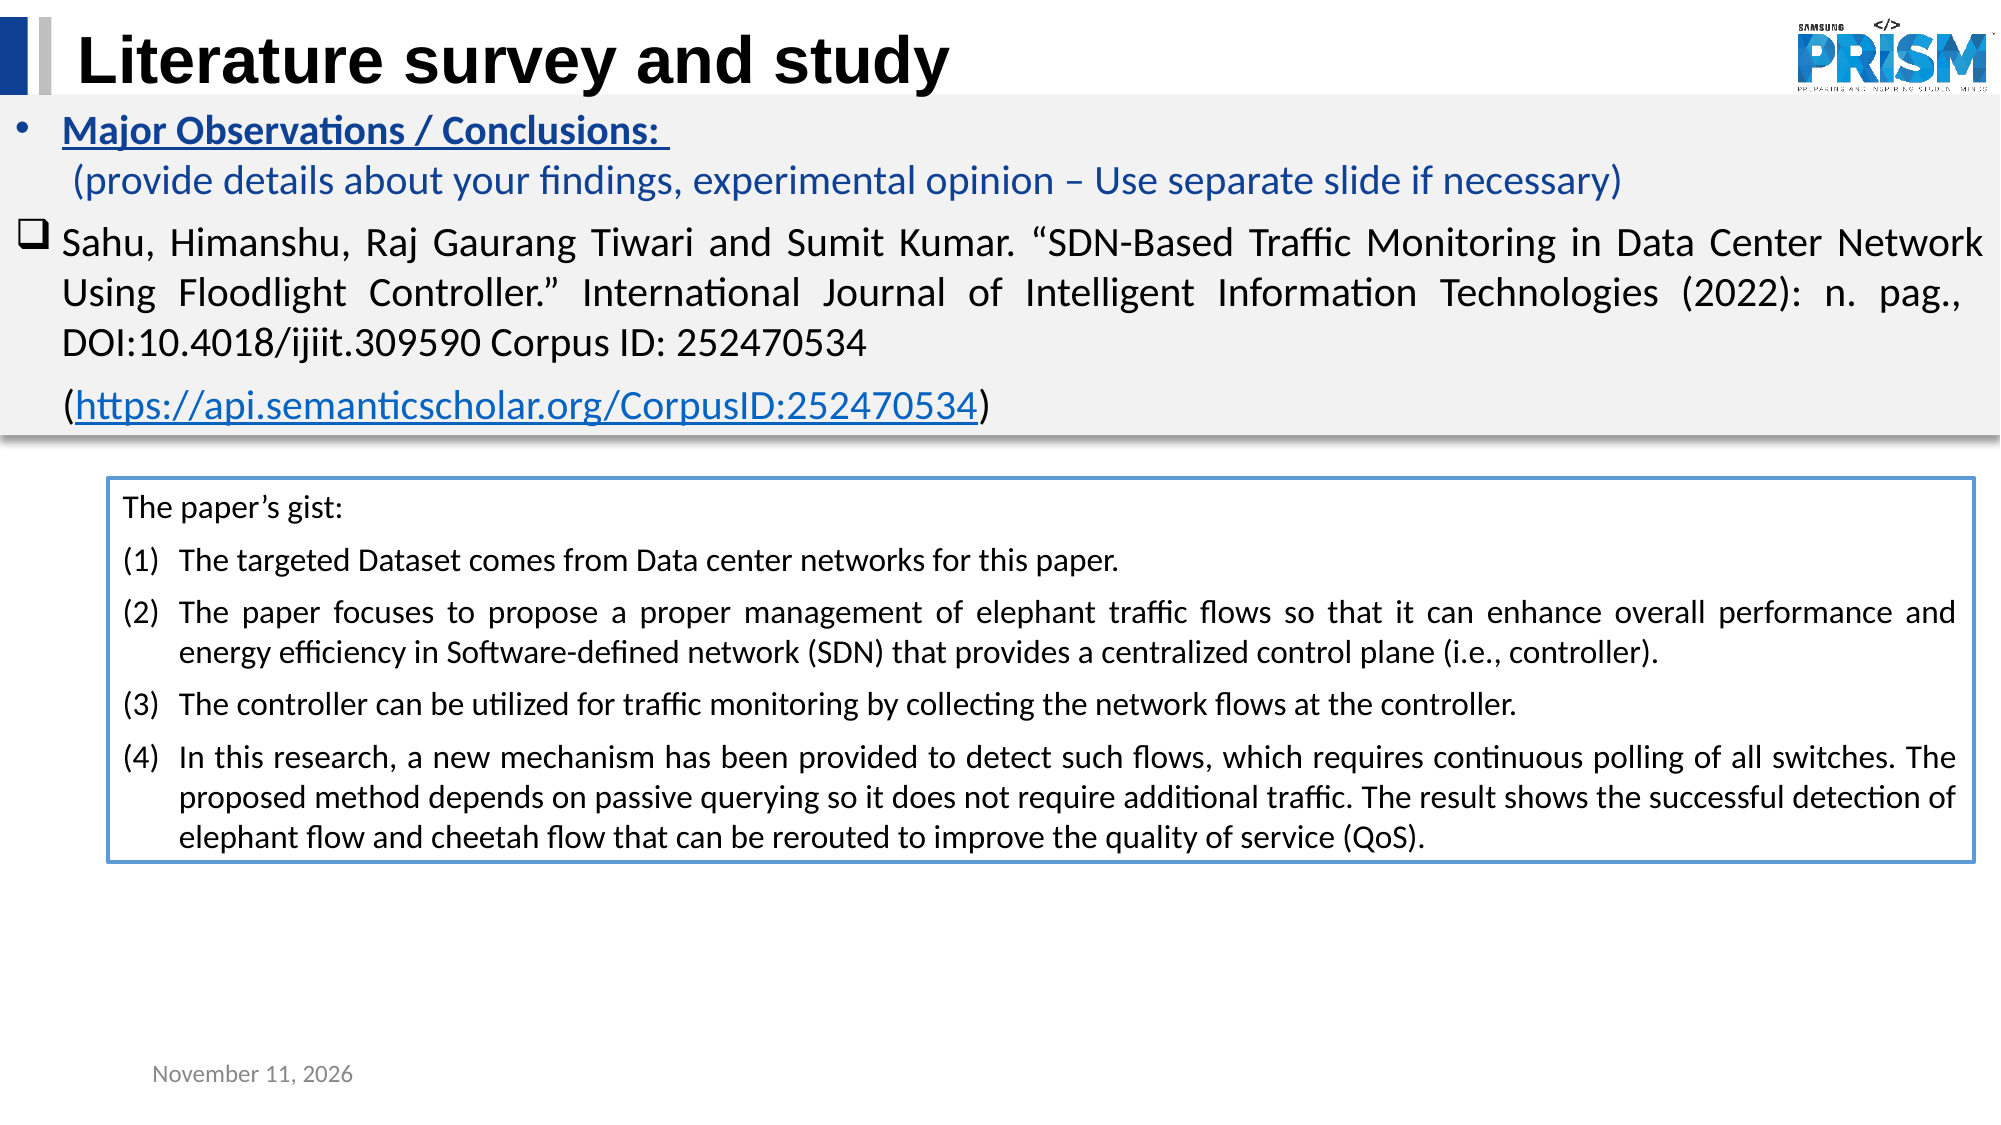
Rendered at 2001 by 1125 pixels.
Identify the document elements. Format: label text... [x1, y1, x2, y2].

text_box [0, 17, 28, 95]
text_box Literature survey and study [62, 9, 1605, 105]
text_box The paper’s gist: The targeted Dataset comes from Data center networks for this paper. The paper focuses to propose a proper management of elephant traffic flows so that it can enhance overall performance and energy efficiency in Software-defined network (SDN) that provides a centralized control plane (i.e., controller). The controller can be utilized for traffic monitoring by collecting the network flows at the controller. In this research, a new mechanism has been provided to detect such flows, which requires continuous polling of all switches. The proposed method depends on passive querying so it does not require additional traffic. The result shows the successful detection of elephant flow and cheetah flow that can be rerouted to improve the quality of service (QoS). [106, 476, 1976, 864]
text_box [39, 17, 52, 95]
picture [1794, 16, 2000, 96]
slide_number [137, 1042, 588, 1103]
text_box Major Observations / Conclusions: (provide details about your findings, experimental opinion – Use separate slide if necessary) Sahu, Himanshu, Raj Gaurang Tiwari and Sumit Kumar. “SDN-Based Traffic Monitoring in Data Center Network Using Floodlight Controller.” International Journal of Intelligent Information Technologies (2022): n. pag., DOI:10.4018/ijiit.309590 Corpus ID: 252470534 (https://api.semanticscholar.org/CorpusID:252470534) [0, 95, 2000, 436]
